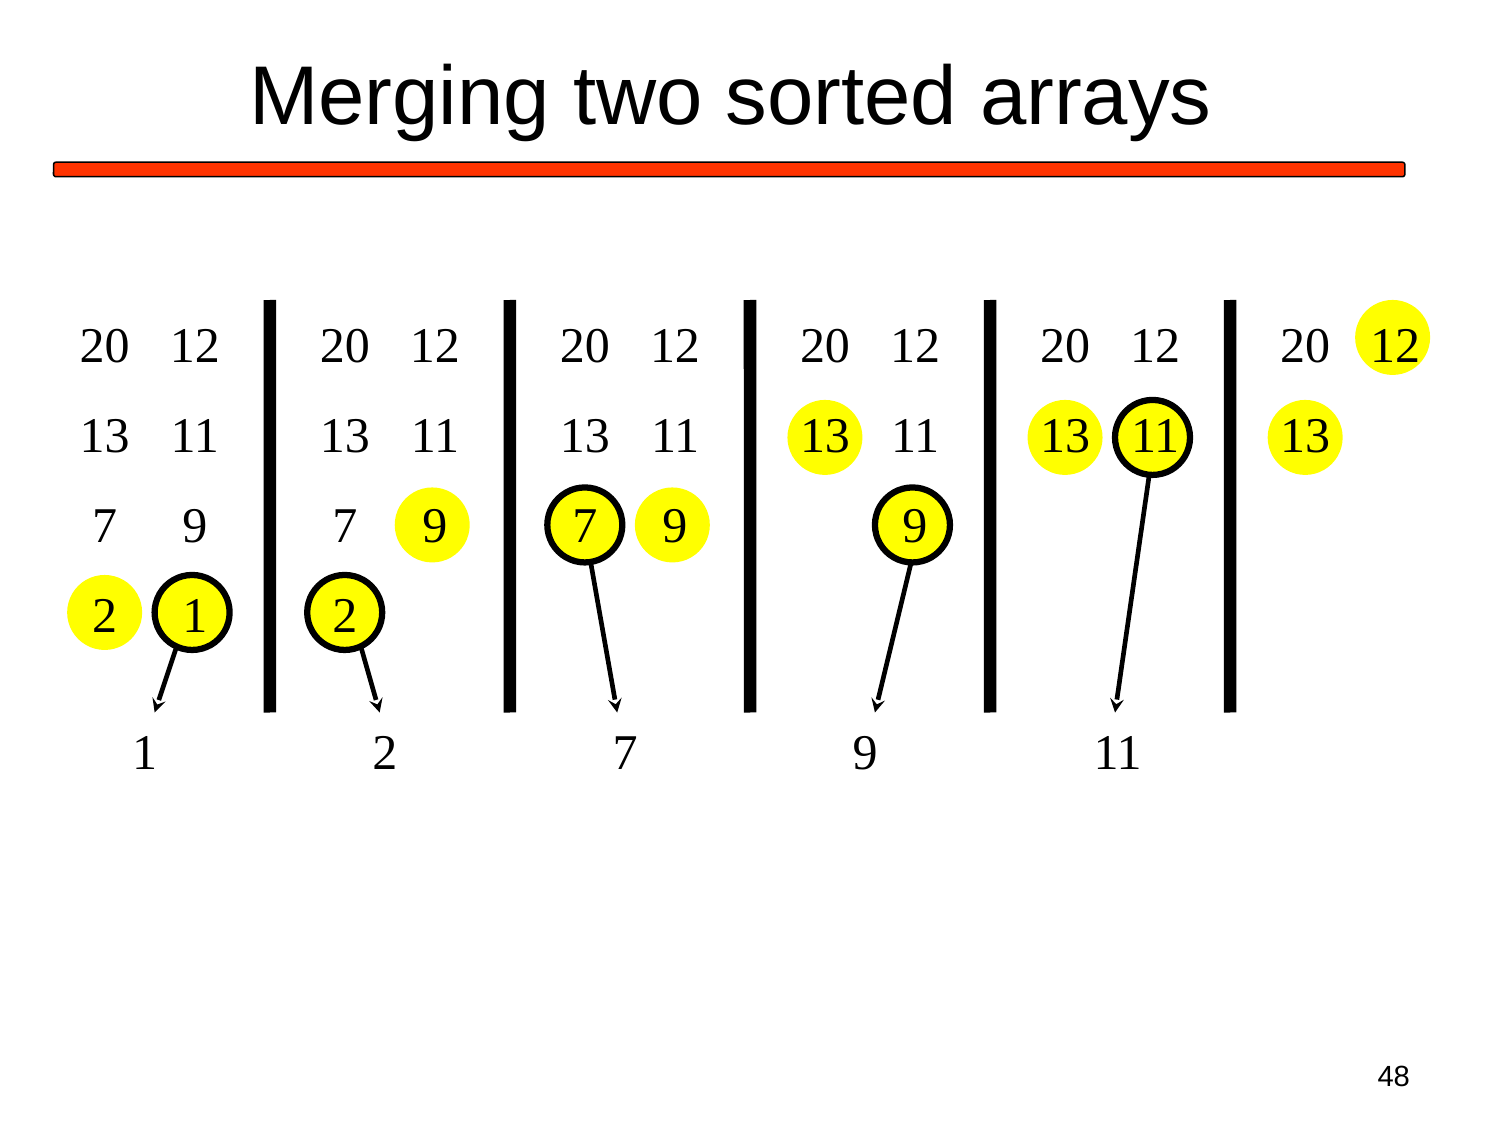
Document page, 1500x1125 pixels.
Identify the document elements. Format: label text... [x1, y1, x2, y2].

title Merging two sorted arrays [55, 16, 1406, 166]
text_box 12 11 9 [635, 274, 715, 560]
text_box 20 13 7 [544, 274, 625, 560]
text_box 1 [117, 712, 173, 788]
text_box 20 13 [1265, 274, 1345, 470]
text_box 7 [597, 712, 653, 788]
text_box 12 [1355, 274, 1436, 380]
text_box [1046, 470, 1084, 475]
slide_number 48 [1074, 1049, 1425, 1103]
text_box 2 [357, 712, 413, 788]
text_box 12 11 [1115, 274, 1195, 470]
text_box [1110, 699, 1123, 712]
text_box [152, 698, 165, 712]
text_box 12 11 9 [394, 274, 475, 560]
text_box [1133, 470, 1172, 475]
text_box [871, 698, 884, 712]
text_box [806, 470, 844, 475]
text_box 11 [1078, 712, 1157, 788]
text_box 20 13 [785, 274, 865, 470]
text_box 20 13 [1025, 274, 1105, 470]
text_box 20 13 7 2 [64, 274, 145, 650]
text_box 9 [837, 712, 893, 788]
text_box [608, 699, 622, 712]
text_box 12 11 9 1 [154, 274, 235, 650]
text_box [370, 698, 383, 712]
text_box 20 13 7 2 [304, 274, 385, 650]
text_box 12 11 9 [875, 274, 955, 560]
text_box [1286, 470, 1324, 475]
